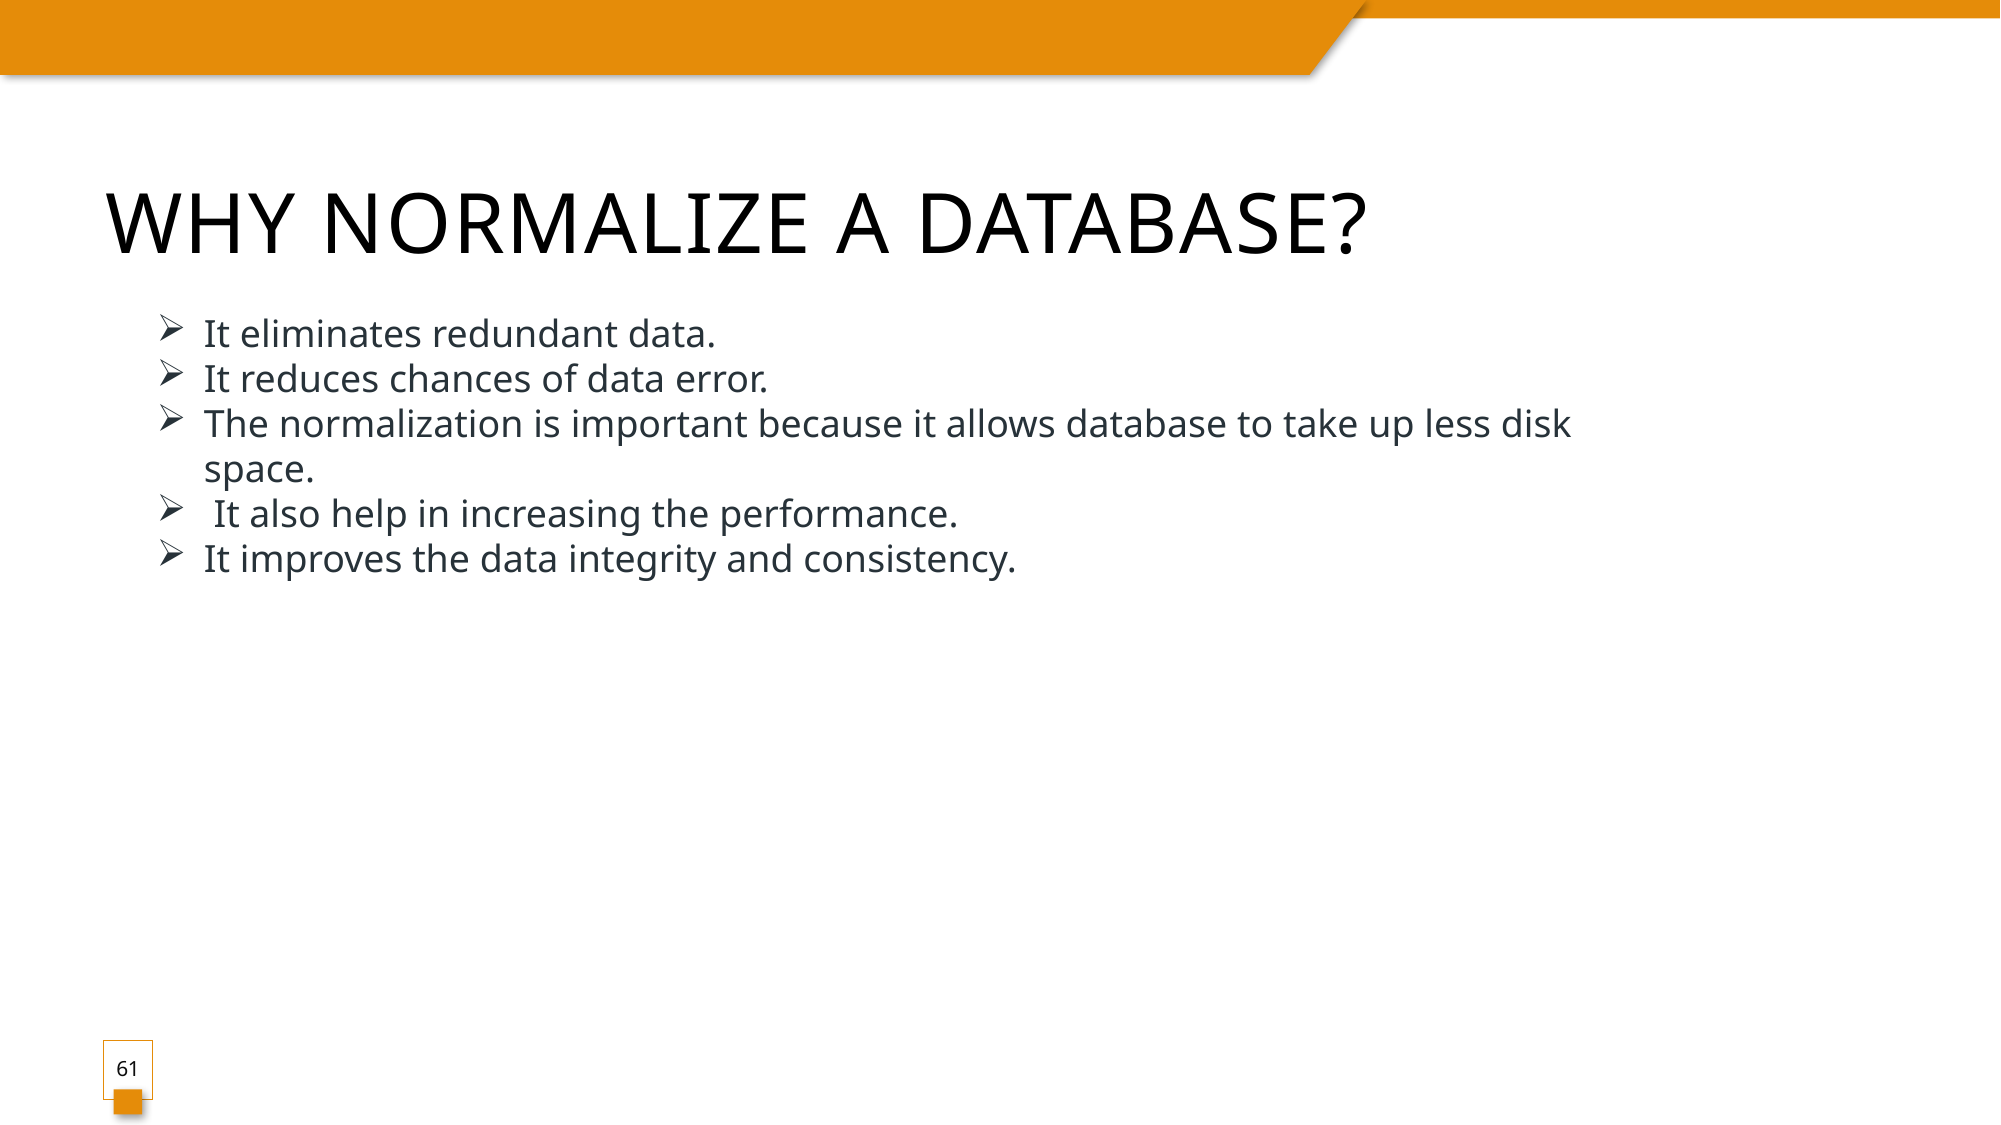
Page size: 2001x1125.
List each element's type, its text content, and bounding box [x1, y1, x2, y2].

text_box [113, 1089, 143, 1115]
slide_number 61 [103, 1040, 153, 1100]
text_box It eliminates redundant data. It reduces chances of data error. The normalization is important because it allows database to take up less disk space. It also help in increasing the performance. It improves the data integrity and consistency. [142, 302, 1796, 723]
title Why Normalize a Database? [90, 162, 1863, 279]
